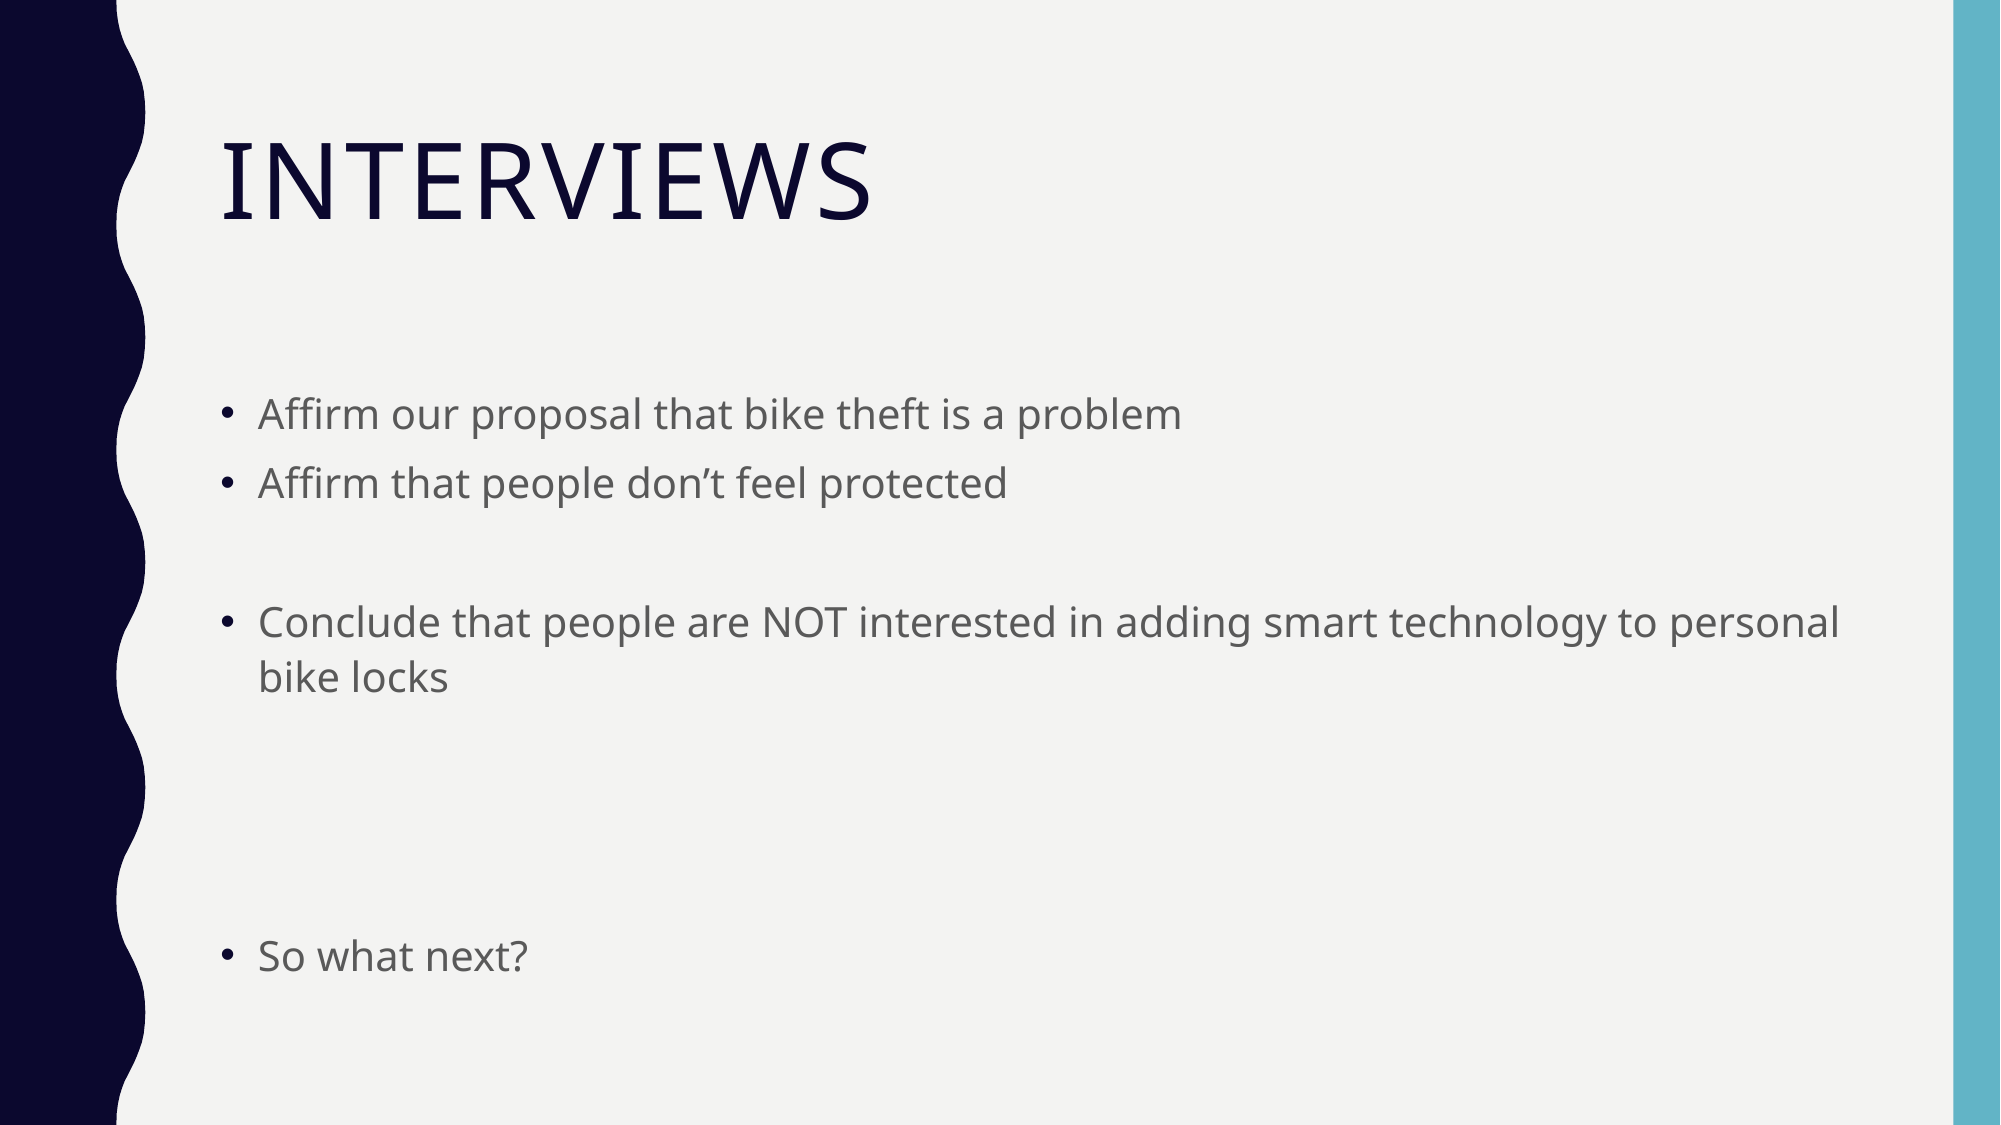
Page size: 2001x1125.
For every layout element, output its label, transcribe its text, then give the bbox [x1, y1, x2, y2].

list Affirm our proposal that bike theft is a problem Affirm that people don’t feel protected Conclude that people are NOT interested in adding smart technology to personal bike locks So what next? [205, 375, 1875, 965]
title Interviews [205, 62, 1875, 308]
